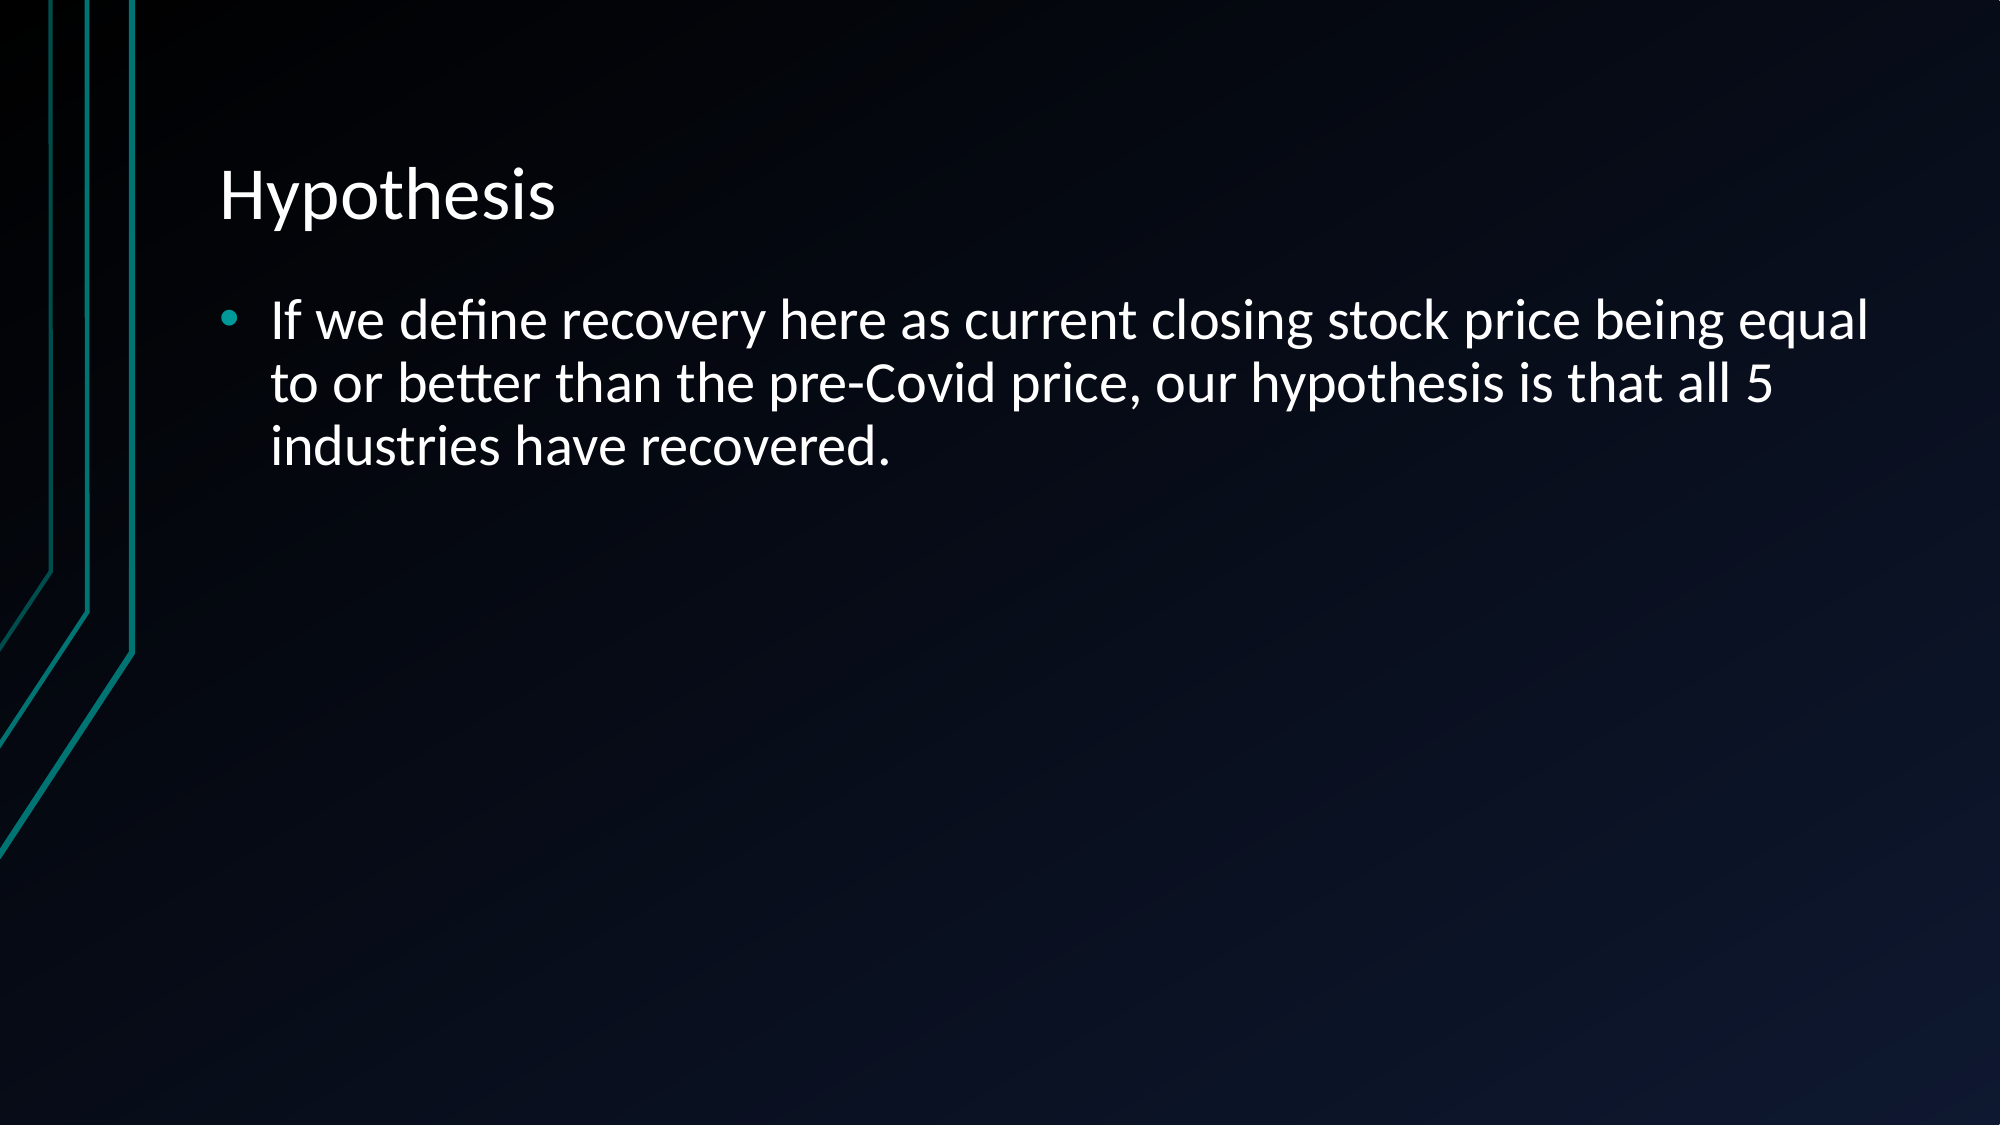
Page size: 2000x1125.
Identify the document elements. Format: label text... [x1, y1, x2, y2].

list If we define recovery here as current closing stock price being equal to or better than the pre-Covid price, our hypothesis is that all 5 industries have recovered. [199, 279, 1900, 1012]
title Hypothesis [199, 45, 1900, 246]
